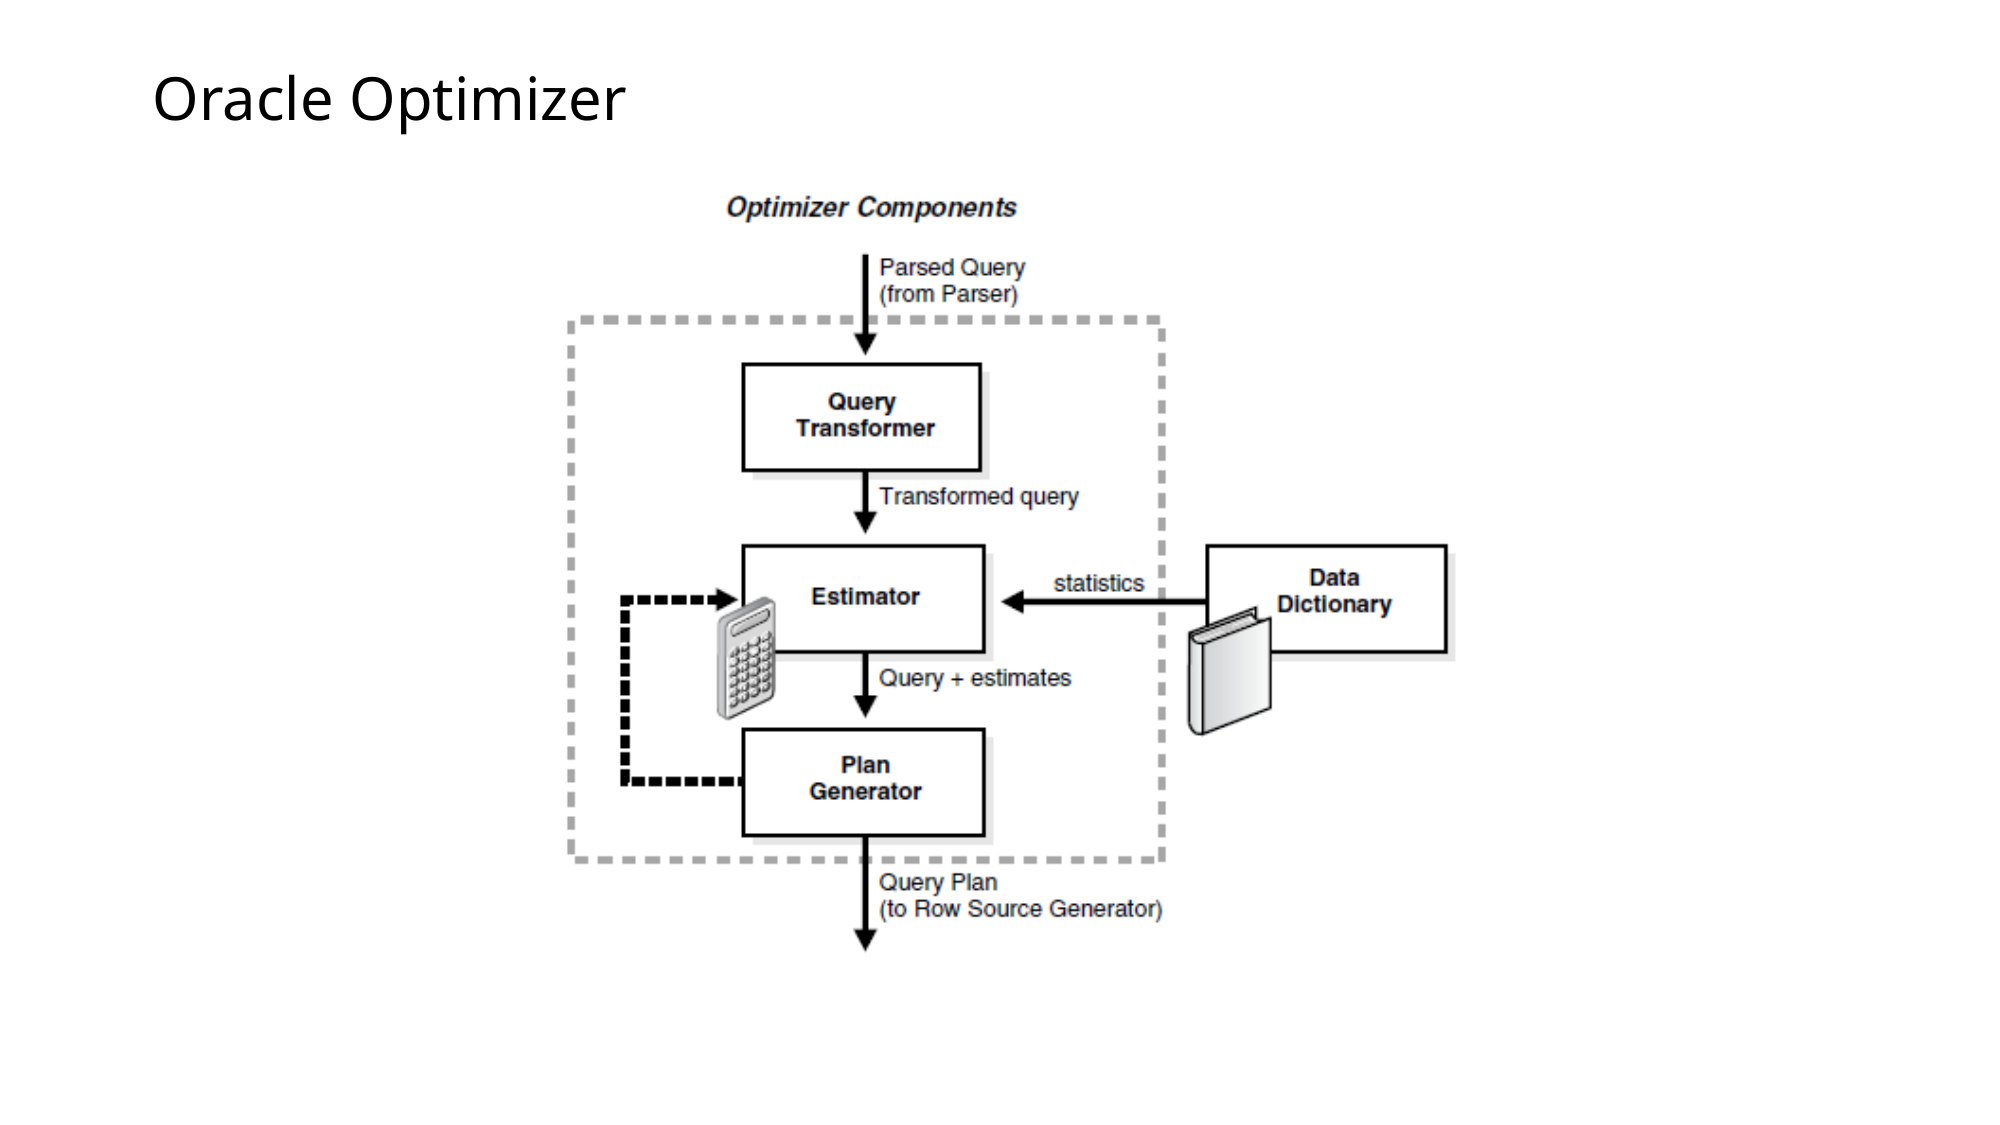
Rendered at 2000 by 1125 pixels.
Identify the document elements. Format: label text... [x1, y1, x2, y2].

picture [511, 151, 1488, 974]
title Oracle Optimizer [137, 59, 1862, 278]
